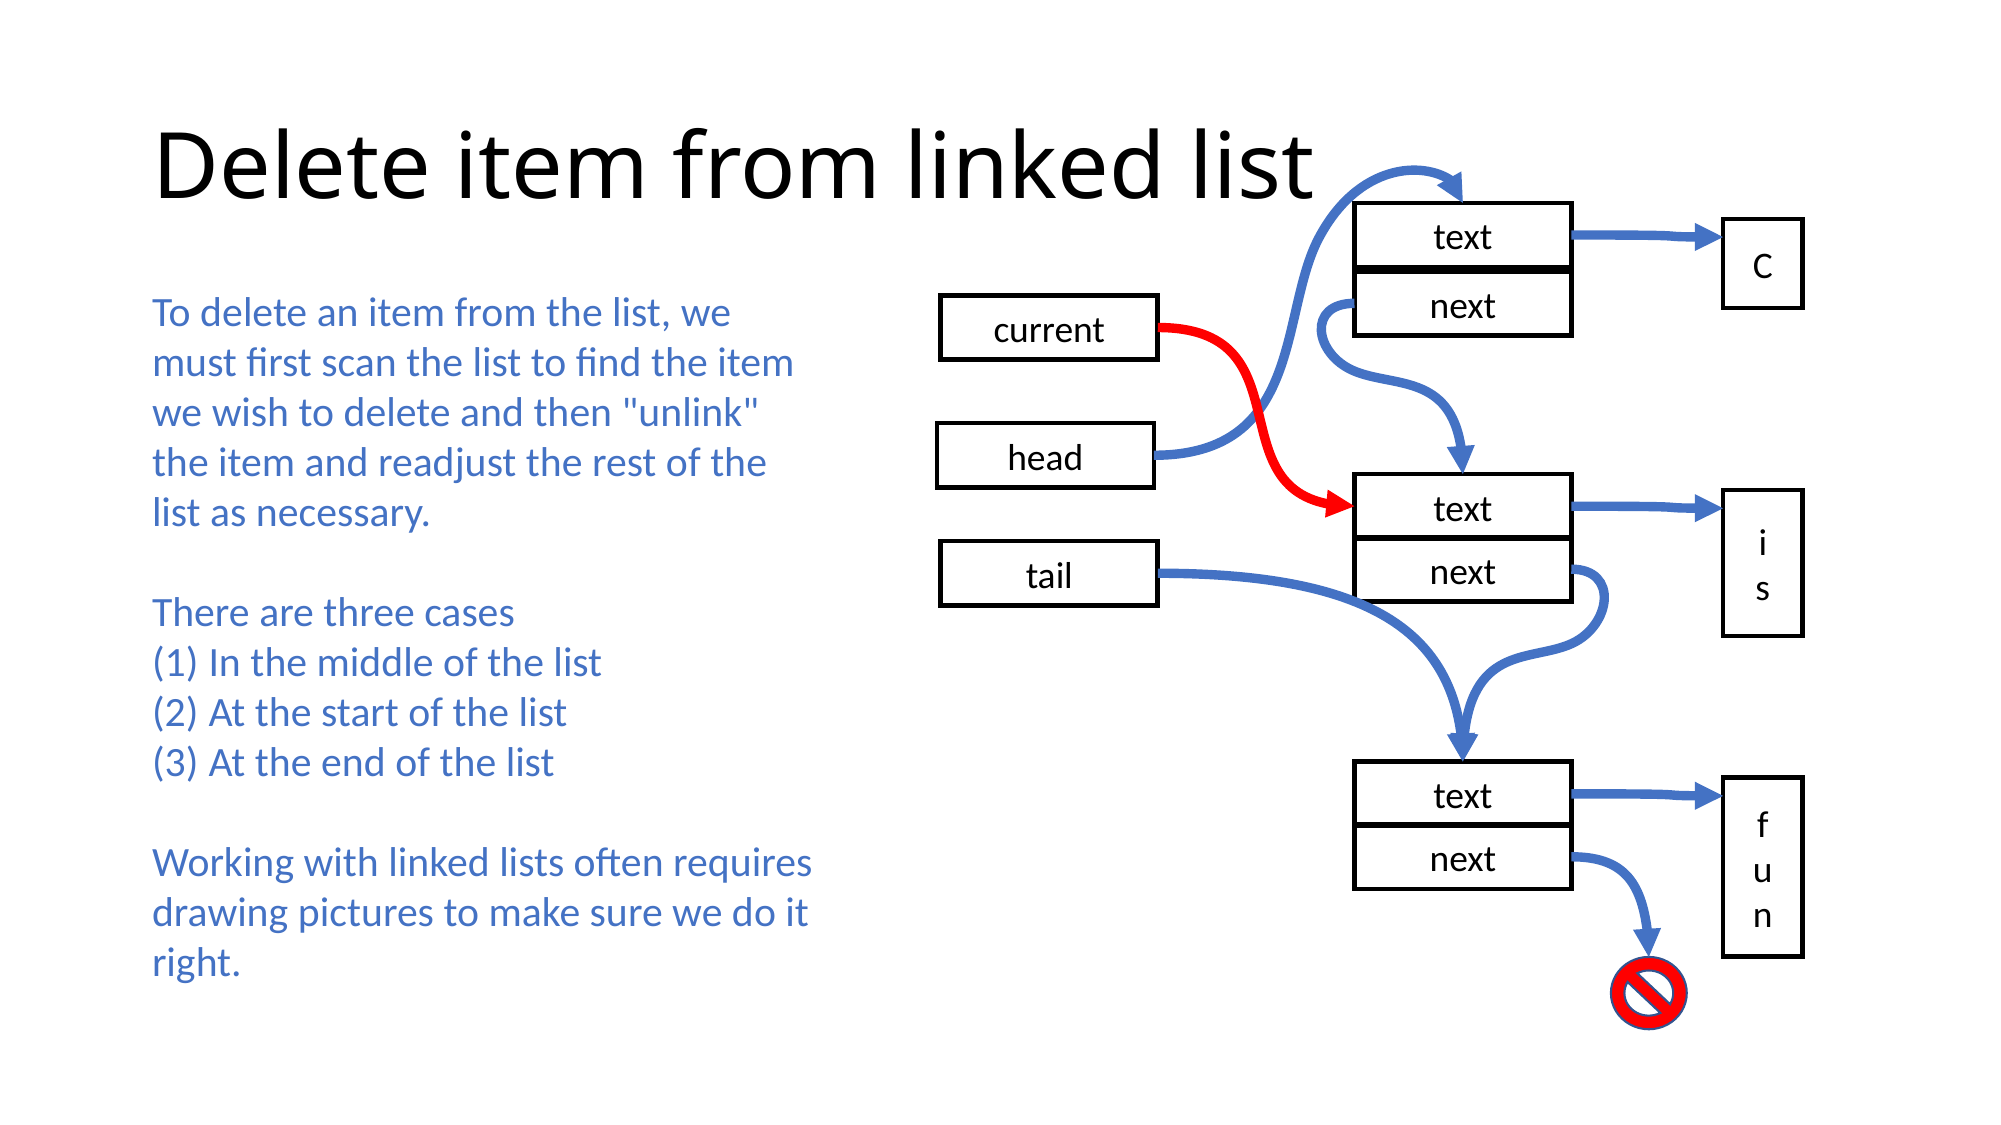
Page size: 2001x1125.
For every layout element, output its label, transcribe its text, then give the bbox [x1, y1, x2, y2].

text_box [1157, 327, 1355, 507]
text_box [1153, 202, 1463, 456]
text_box To delete an item from the list, we must first scan the list to find the item we wish to delete and then "unlink" the item and readjust the rest of the list as necessary. There are three cases In the middle of the list At the start of the list At the end of the list Working with linked lists often requires drawing pictures to make sure we do it right. [137, 277, 832, 993]
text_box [1157, 573, 1463, 762]
text_box text [1353, 762, 1572, 824]
title Delete item from linked list [137, 59, 1863, 278]
text_box tail [940, 540, 1159, 606]
text_box C [1722, 278, 1804, 309]
text_box f u n [1722, 777, 1804, 958]
text_box text [1353, 473, 1572, 536]
text_box head [936, 422, 1155, 488]
text_box [1609, 955, 1688, 1031]
text_box next [1353, 824, 1572, 890]
text_box current [940, 294, 1153, 361]
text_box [1462, 569, 1572, 762]
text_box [1571, 234, 1724, 238]
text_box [1355, 456, 1463, 475]
text_box next [1463, 278, 1572, 336]
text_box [1571, 856, 1649, 957]
text_box next [1353, 536, 1572, 573]
text_box i s [1722, 489, 1804, 637]
